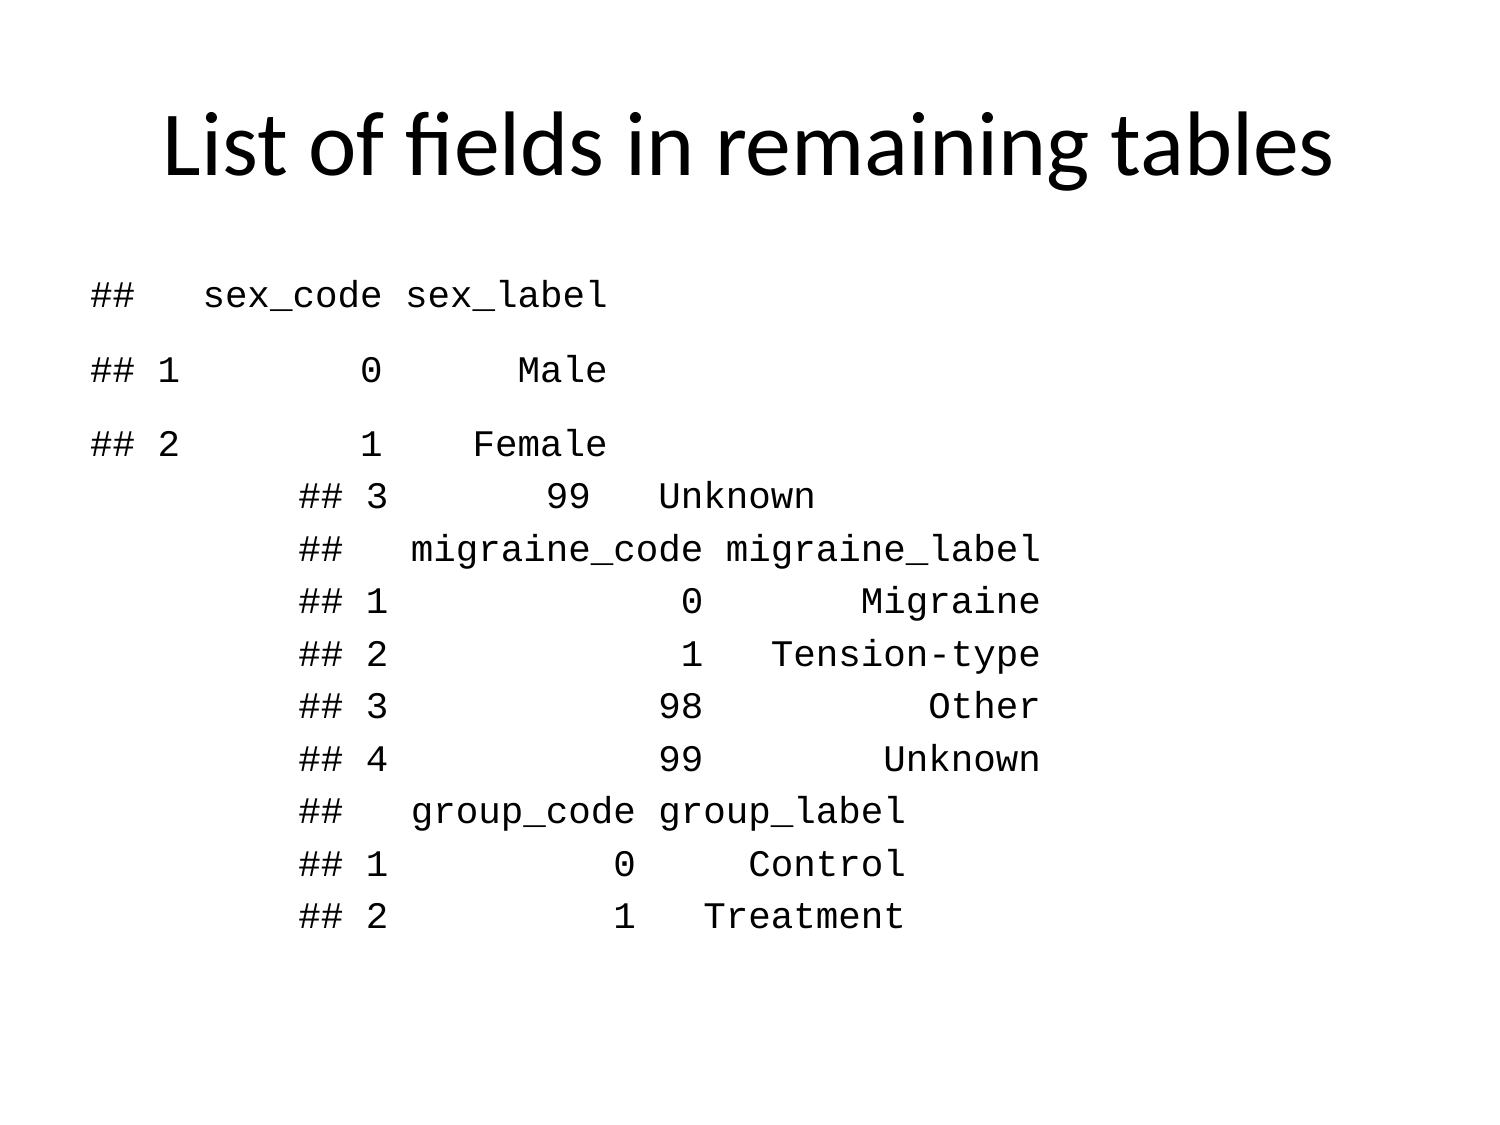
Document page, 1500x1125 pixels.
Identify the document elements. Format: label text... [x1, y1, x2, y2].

title List of fields in remaining tables [75, 45, 1425, 233]
list ## sex_code sex_label ## 1 0 Male ## 2 1 Female ## 3 99 Unknown ## migraine_code migraine_label ## 1 0 Migraine ## 2 1 Tension-type ## 3 98 Other ## 4 99 Unknown ## group_code group_label ## 1 0 Control ## 2 1 Treatment [75, 262, 1425, 1005]
